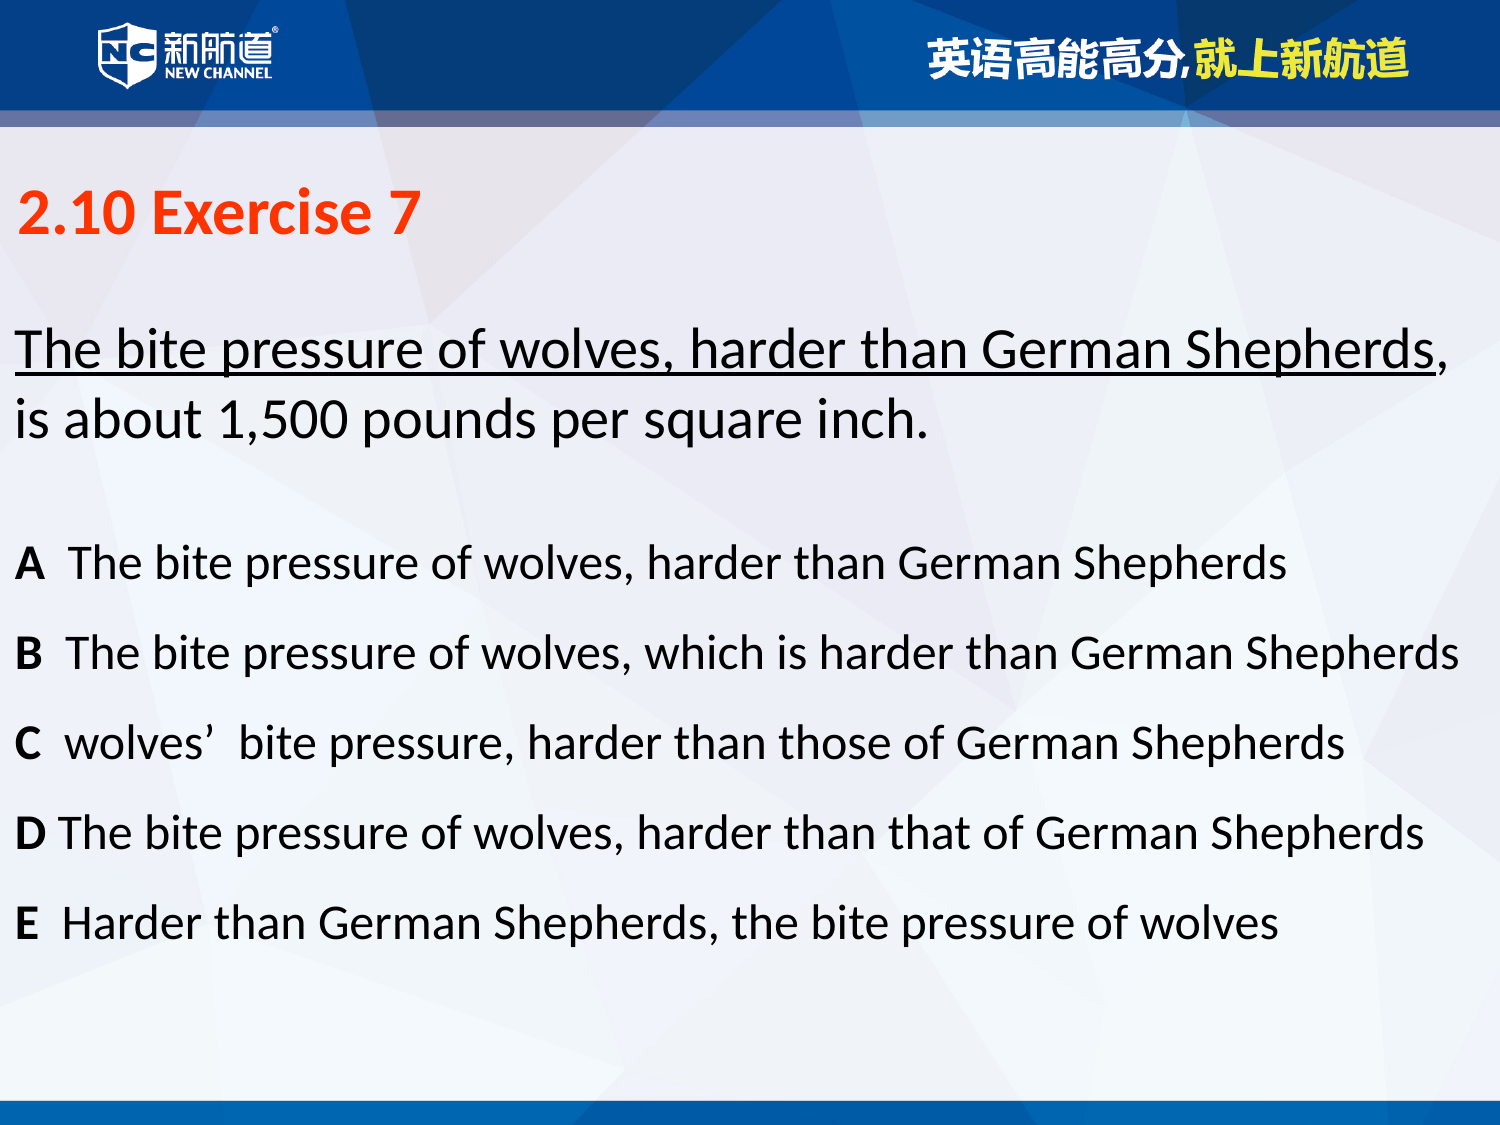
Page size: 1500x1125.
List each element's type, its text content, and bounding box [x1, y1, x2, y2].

text_box The bite pressure of wolves, harder than German Shepherds, is about 1,500 pounds per square inch. A The bite pressure of wolves, harder than German Shepherds B The bite pressure of wolves, which is harder than German Shepherds C wolves’ bite pressure, harder than those of German Shepherds D The bite pressure of wolves, harder than that of German Shepherds E Harder than German Shepherds, the bite pressure of wolves [0, 302, 1500, 1003]
picture [0, 0, 1500, 302]
picture [0, 1003, 1500, 1125]
text_box 2.10 Exercise 7 [2, 160, 438, 256]
